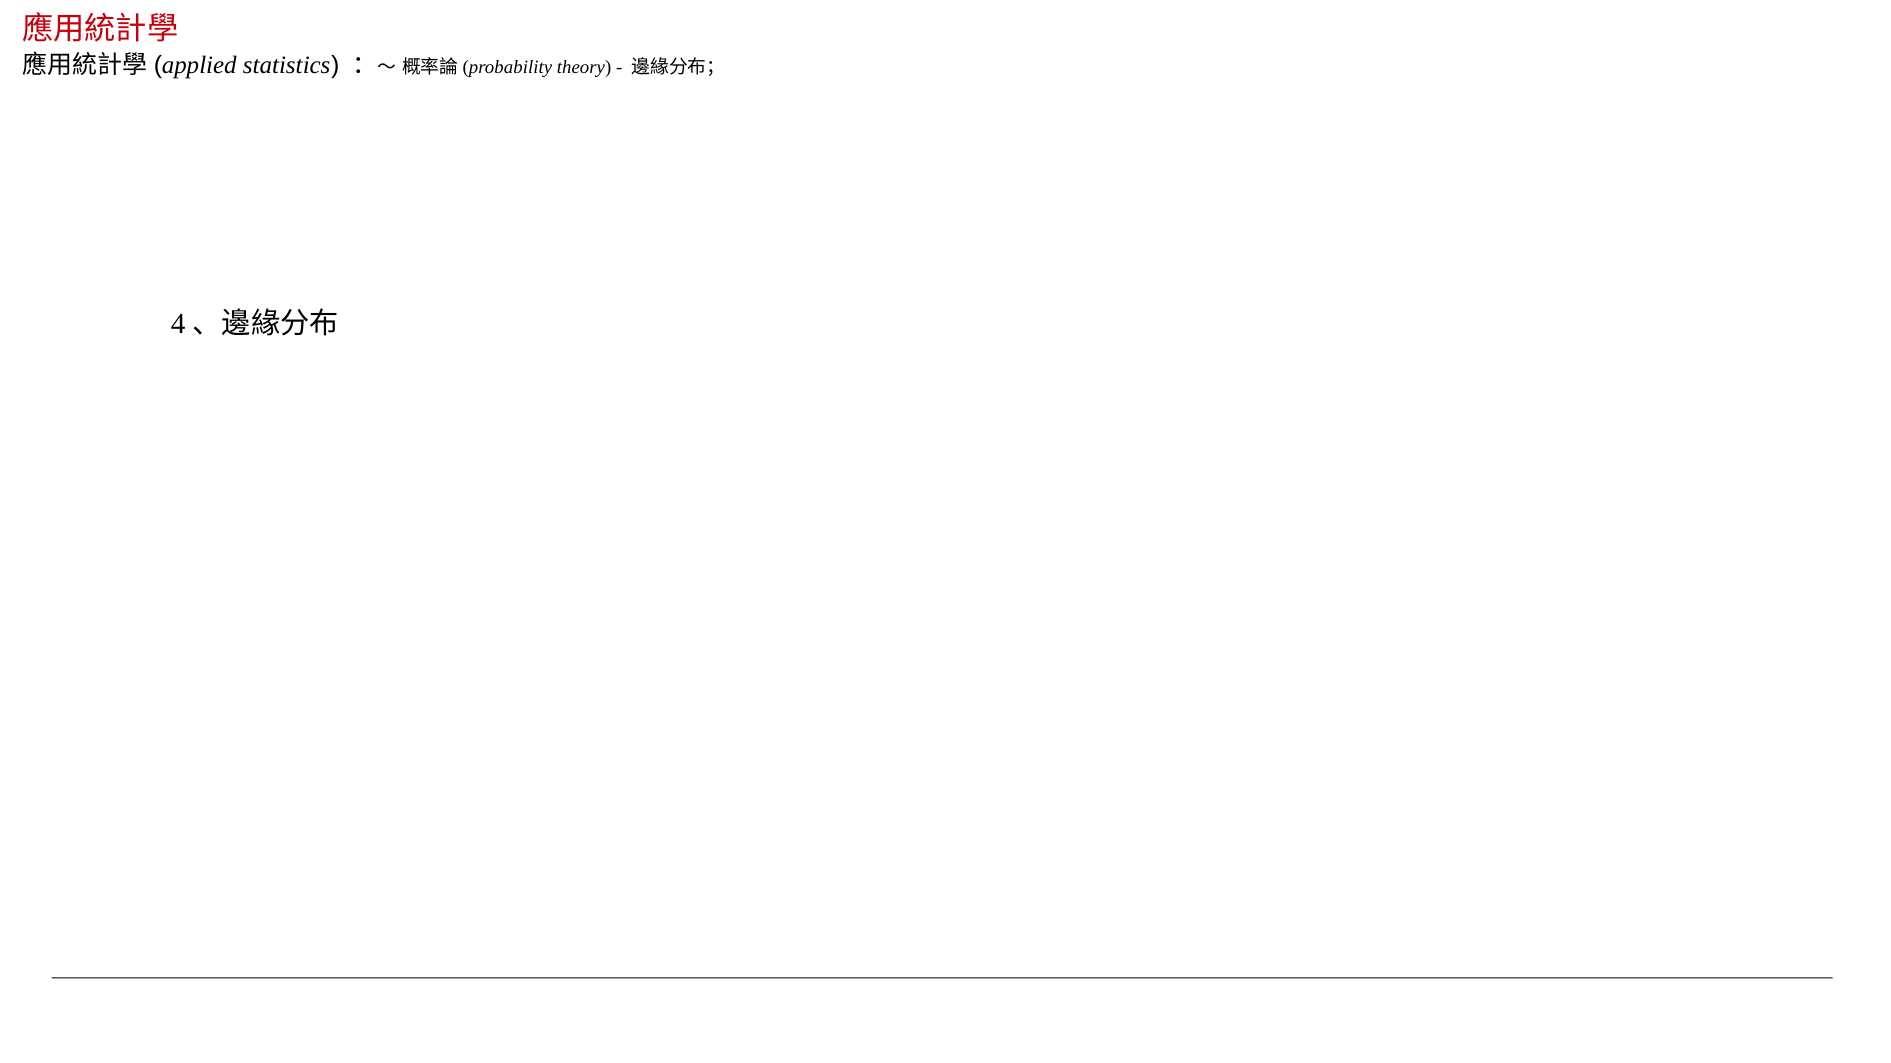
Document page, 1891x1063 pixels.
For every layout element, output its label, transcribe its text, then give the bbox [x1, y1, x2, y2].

text_box 應用統計學(applied statistics) ：～ 概率論(probability theory) - 邊緣分布； [7, 39, 1572, 87]
text_box 應用統計學 [7, 9, 1406, 46]
text_box 4、邊緣分布 [156, 279, 1734, 347]
